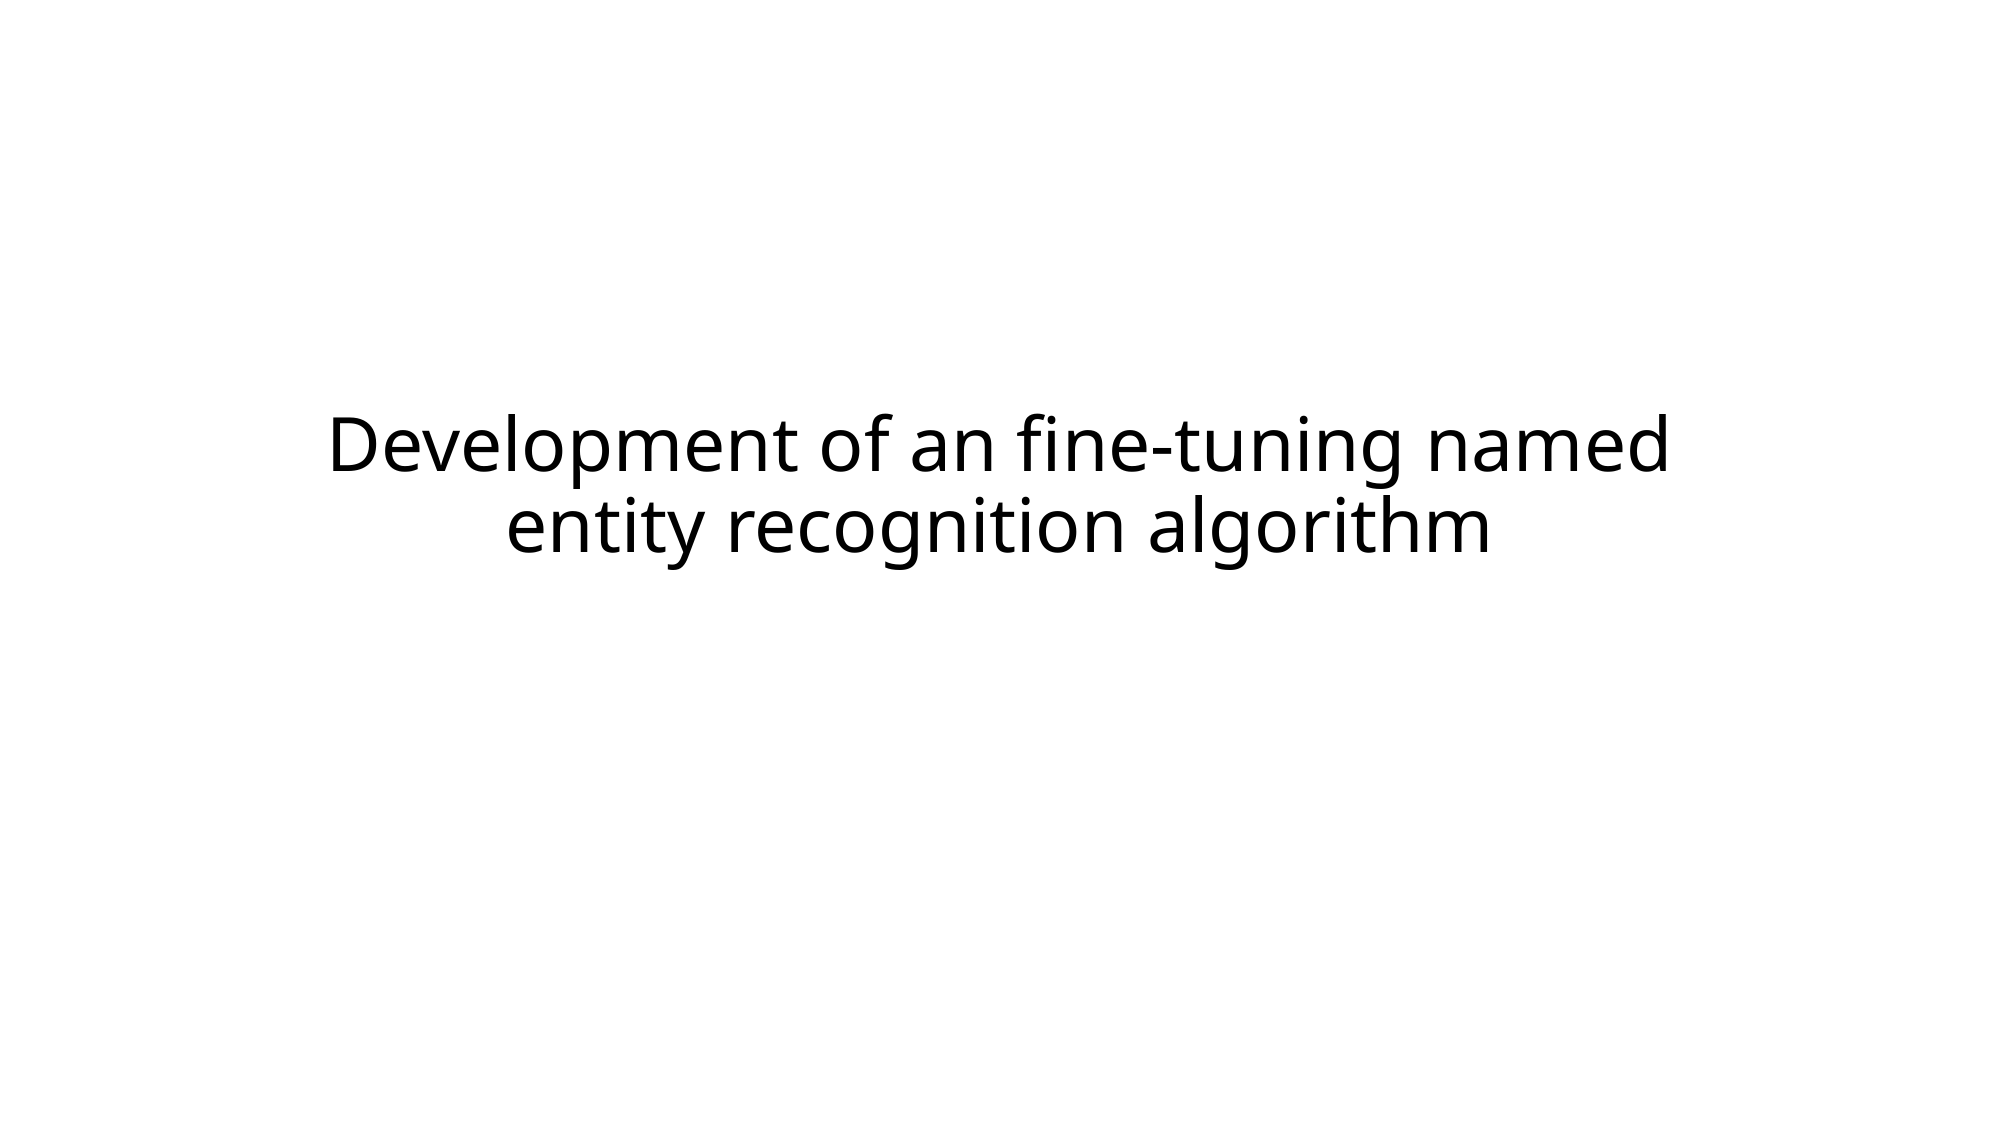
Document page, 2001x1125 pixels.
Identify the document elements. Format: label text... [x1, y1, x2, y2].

title Development of an fine-tuning named entity recognition algorithm [249, 184, 1750, 576]
